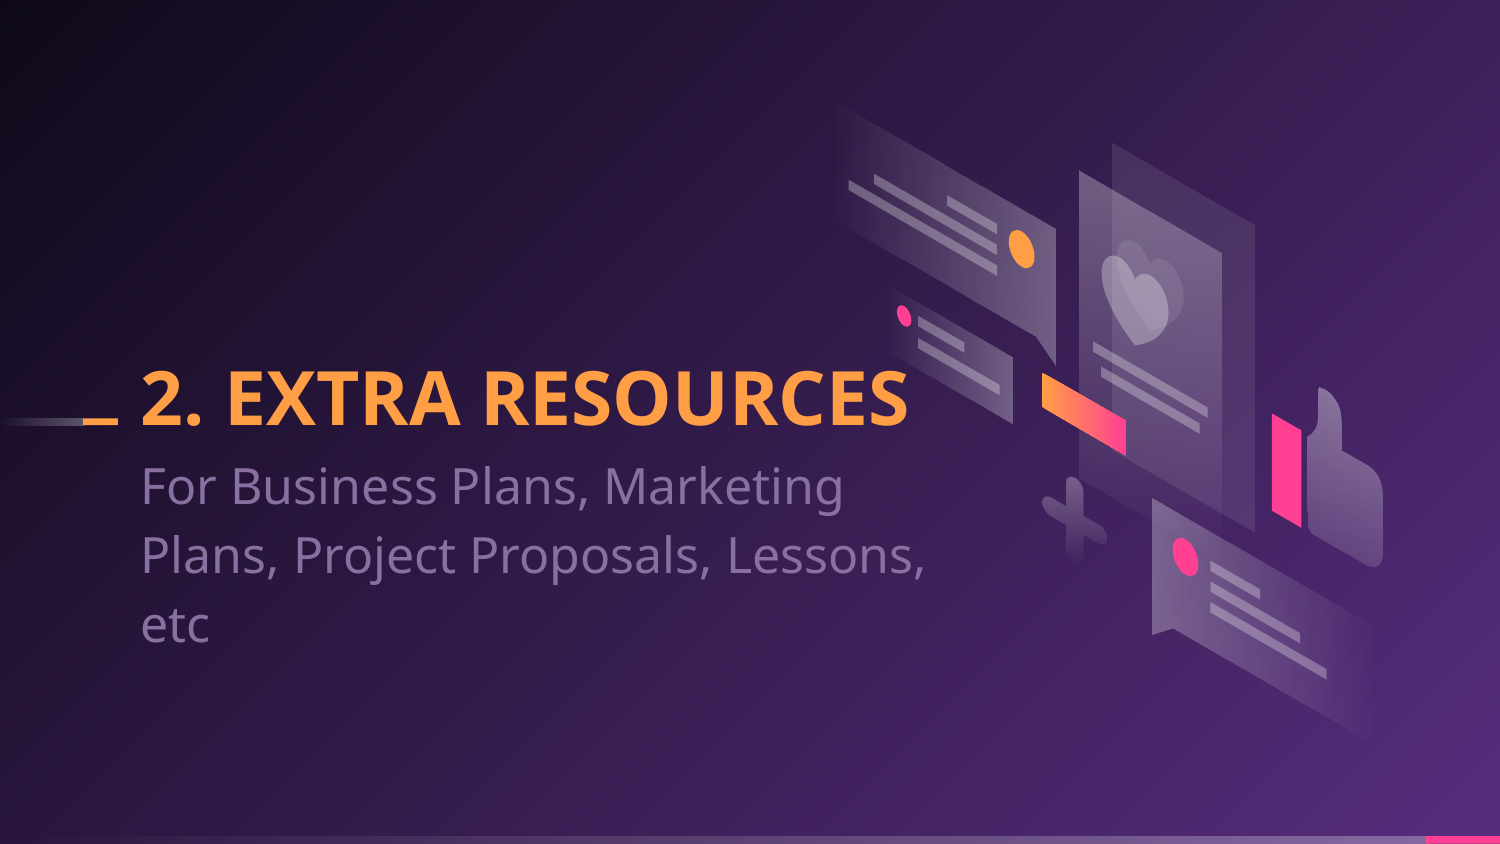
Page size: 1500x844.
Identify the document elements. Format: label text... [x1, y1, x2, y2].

subtitle For Business Plans, Marketing Plans, Project Proposals, Lessons, etc [140, 445, 823, 516]
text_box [828, 97, 1383, 748]
title 2. EXTRA RESOURCES [140, 251, 823, 442]
